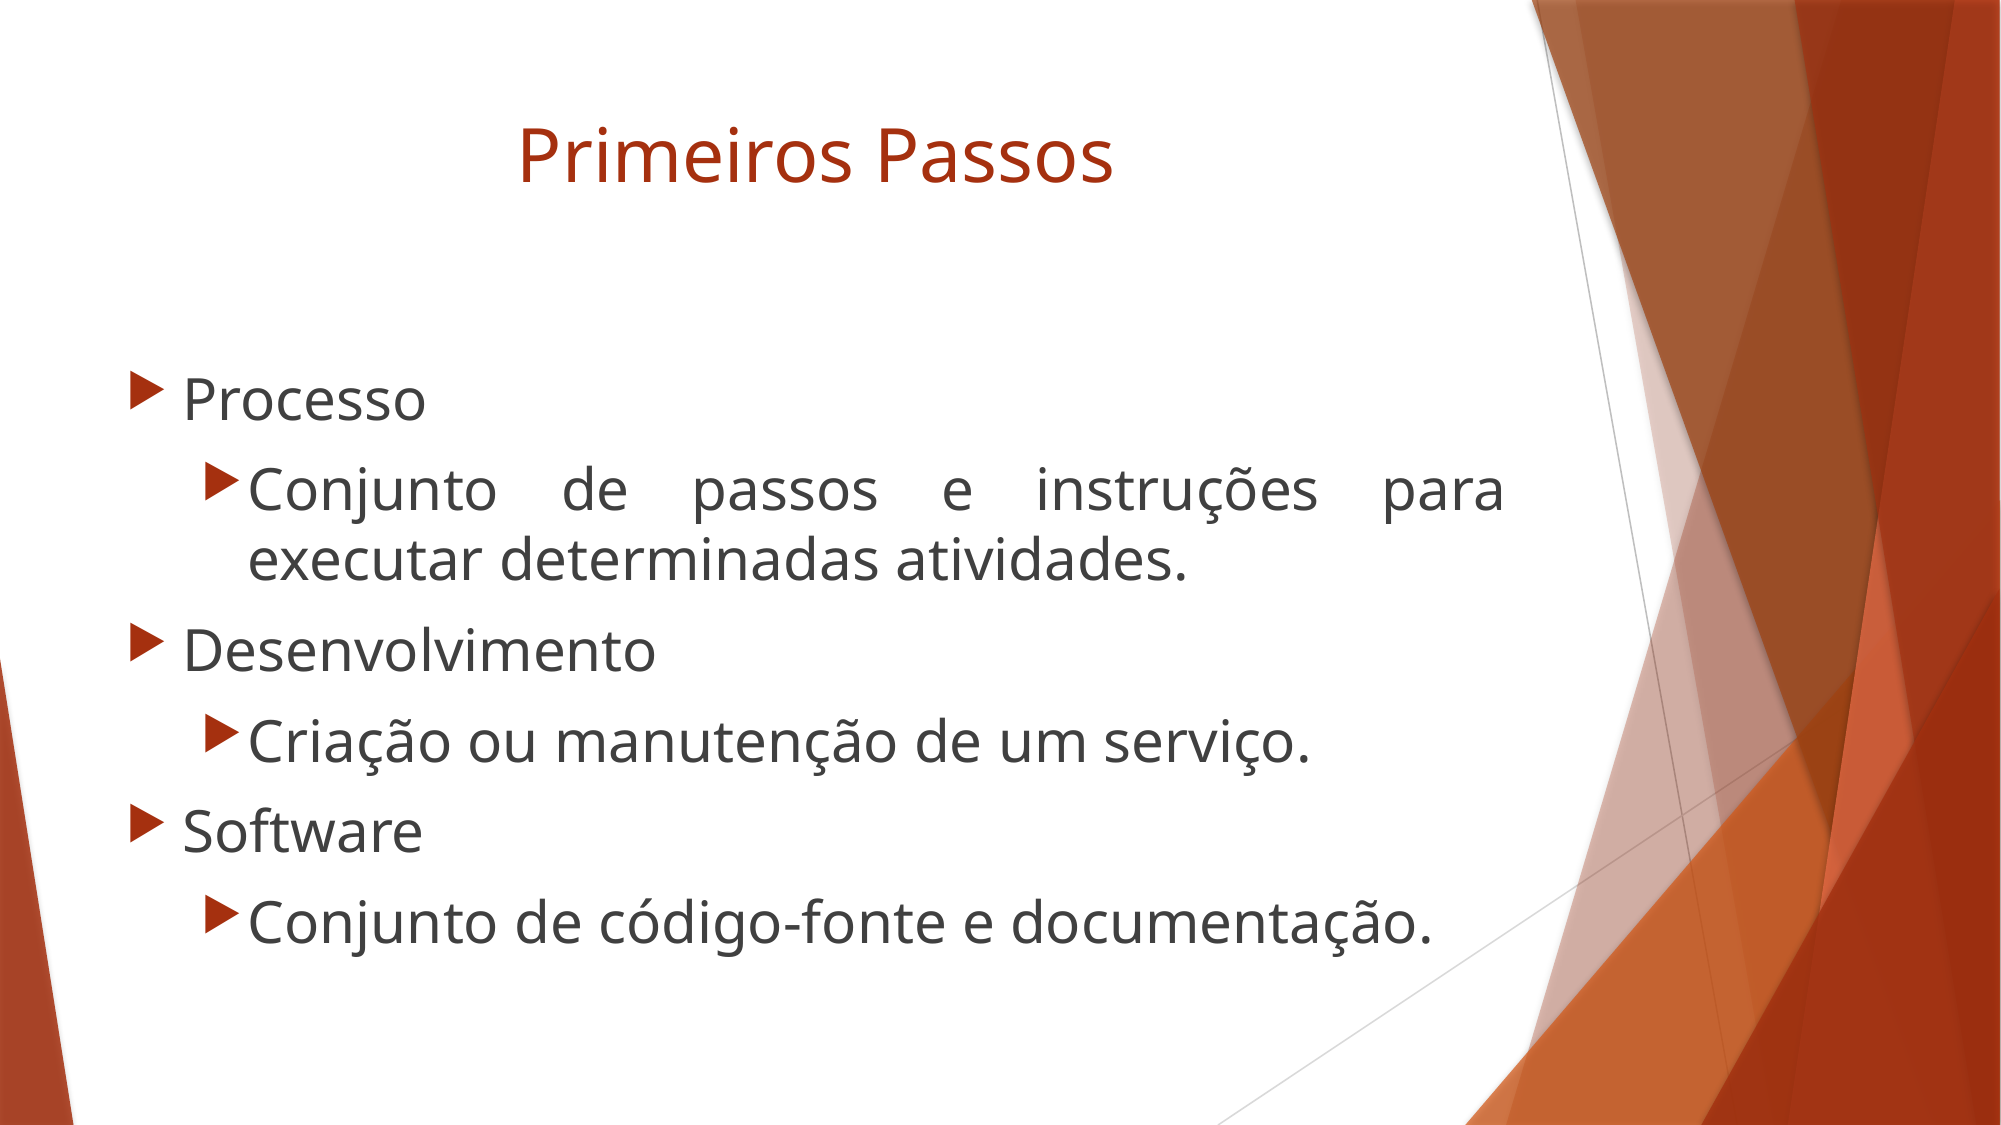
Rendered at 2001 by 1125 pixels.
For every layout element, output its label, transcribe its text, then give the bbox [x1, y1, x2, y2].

title Primeiros Passos [111, 99, 1522, 317]
list Processo Conjunto de passos e instruções para executar determinadas atividades. Desenvolvimento Criação ou manutenção de um serviço. Software Conjunto de código-fonte e documentação. [111, 354, 1522, 992]
